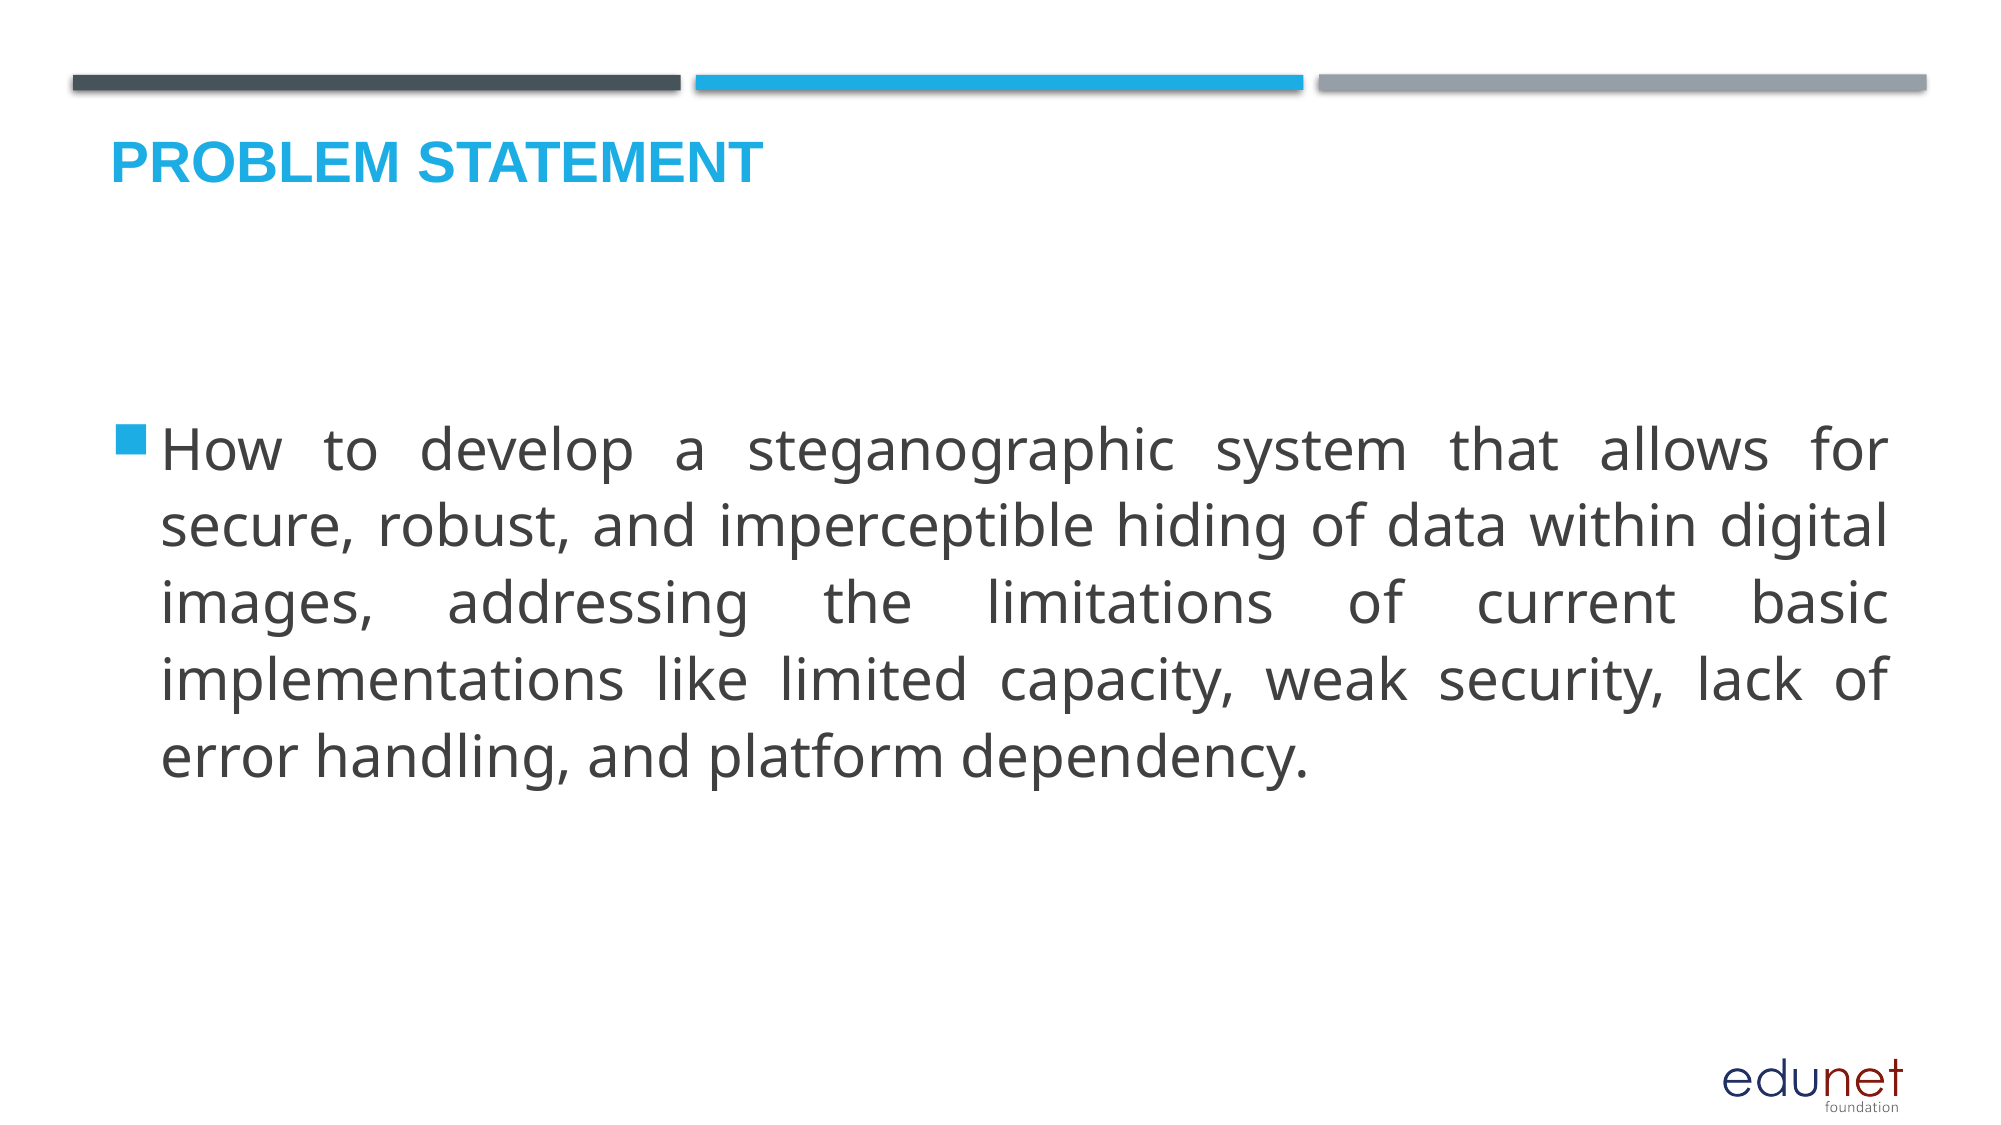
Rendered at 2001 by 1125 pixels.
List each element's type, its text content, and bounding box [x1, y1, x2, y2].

picture [1719, 1056, 1905, 1116]
list How to develop a steganographic system that allows for secure, robust, and imperceptible hiding of data within digital images, addressing the limitations of current basic implementations like limited capacity, weak security, lack of error handling, and platform dependency. [95, 213, 1905, 981]
title Problem Statement [95, 115, 1905, 203]
